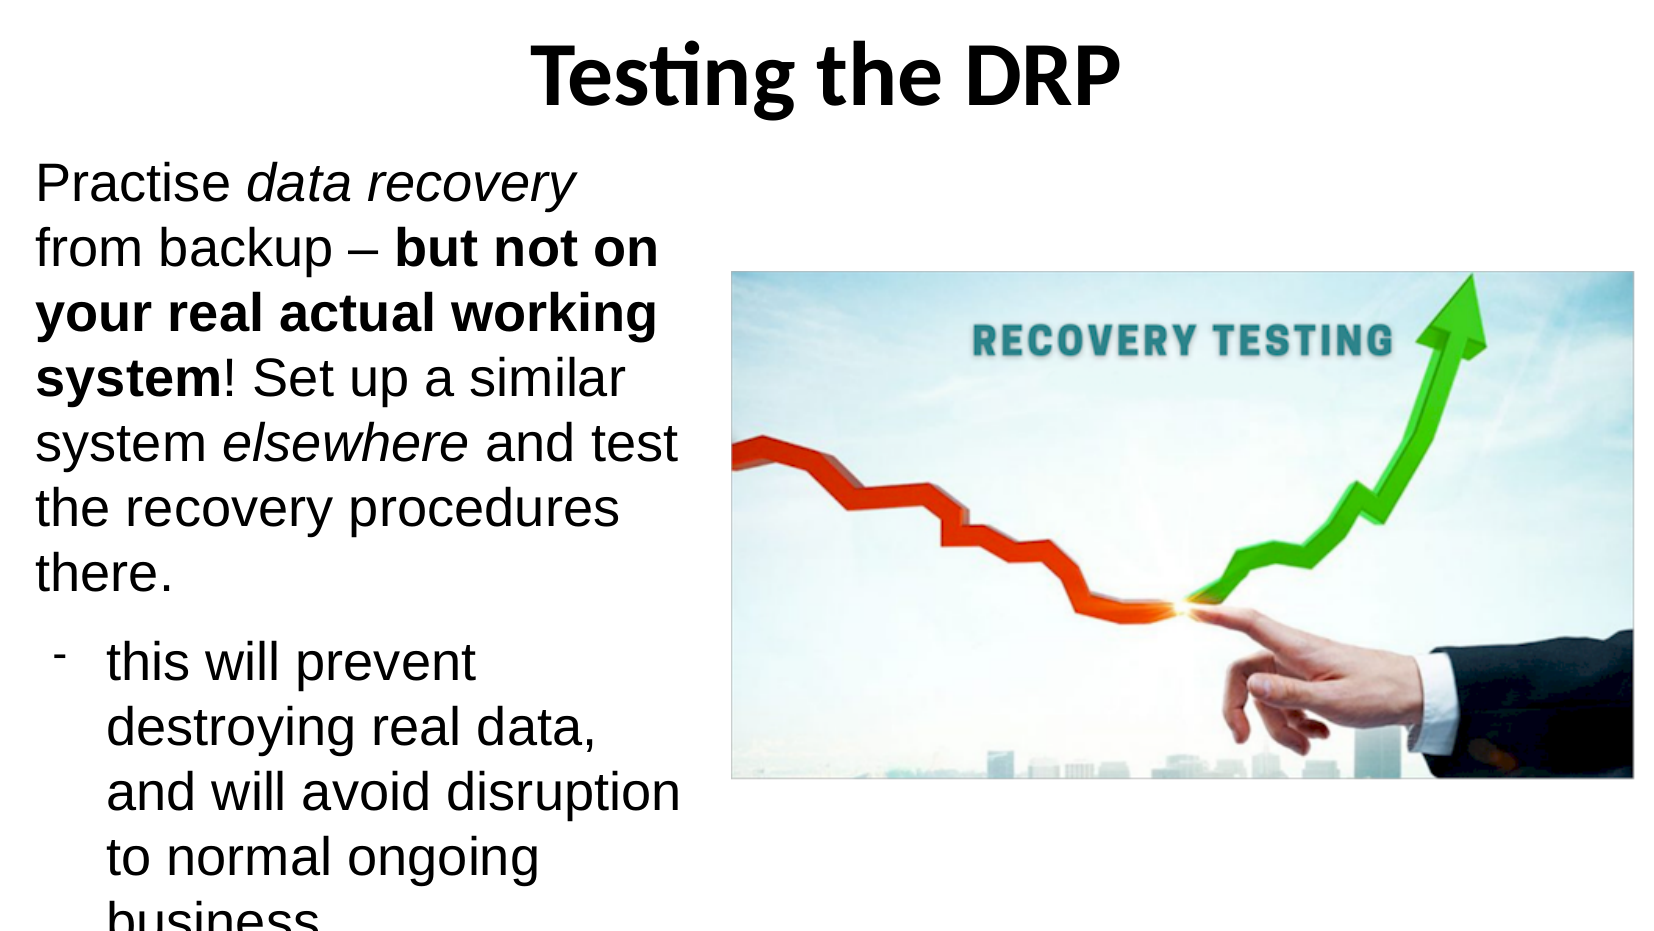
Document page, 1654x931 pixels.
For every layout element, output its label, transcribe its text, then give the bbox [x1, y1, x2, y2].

title Testing the DRP [82, 1, 1571, 136]
picture [731, 271, 1637, 782]
list Practise data recovery from backup – but not on your real actual working system! Set up a similar system elsewhere and test the recovery procedures there. this will prevent destroying real data, and will avoid disruption to normal ongoing business [0, 147, 697, 898]
